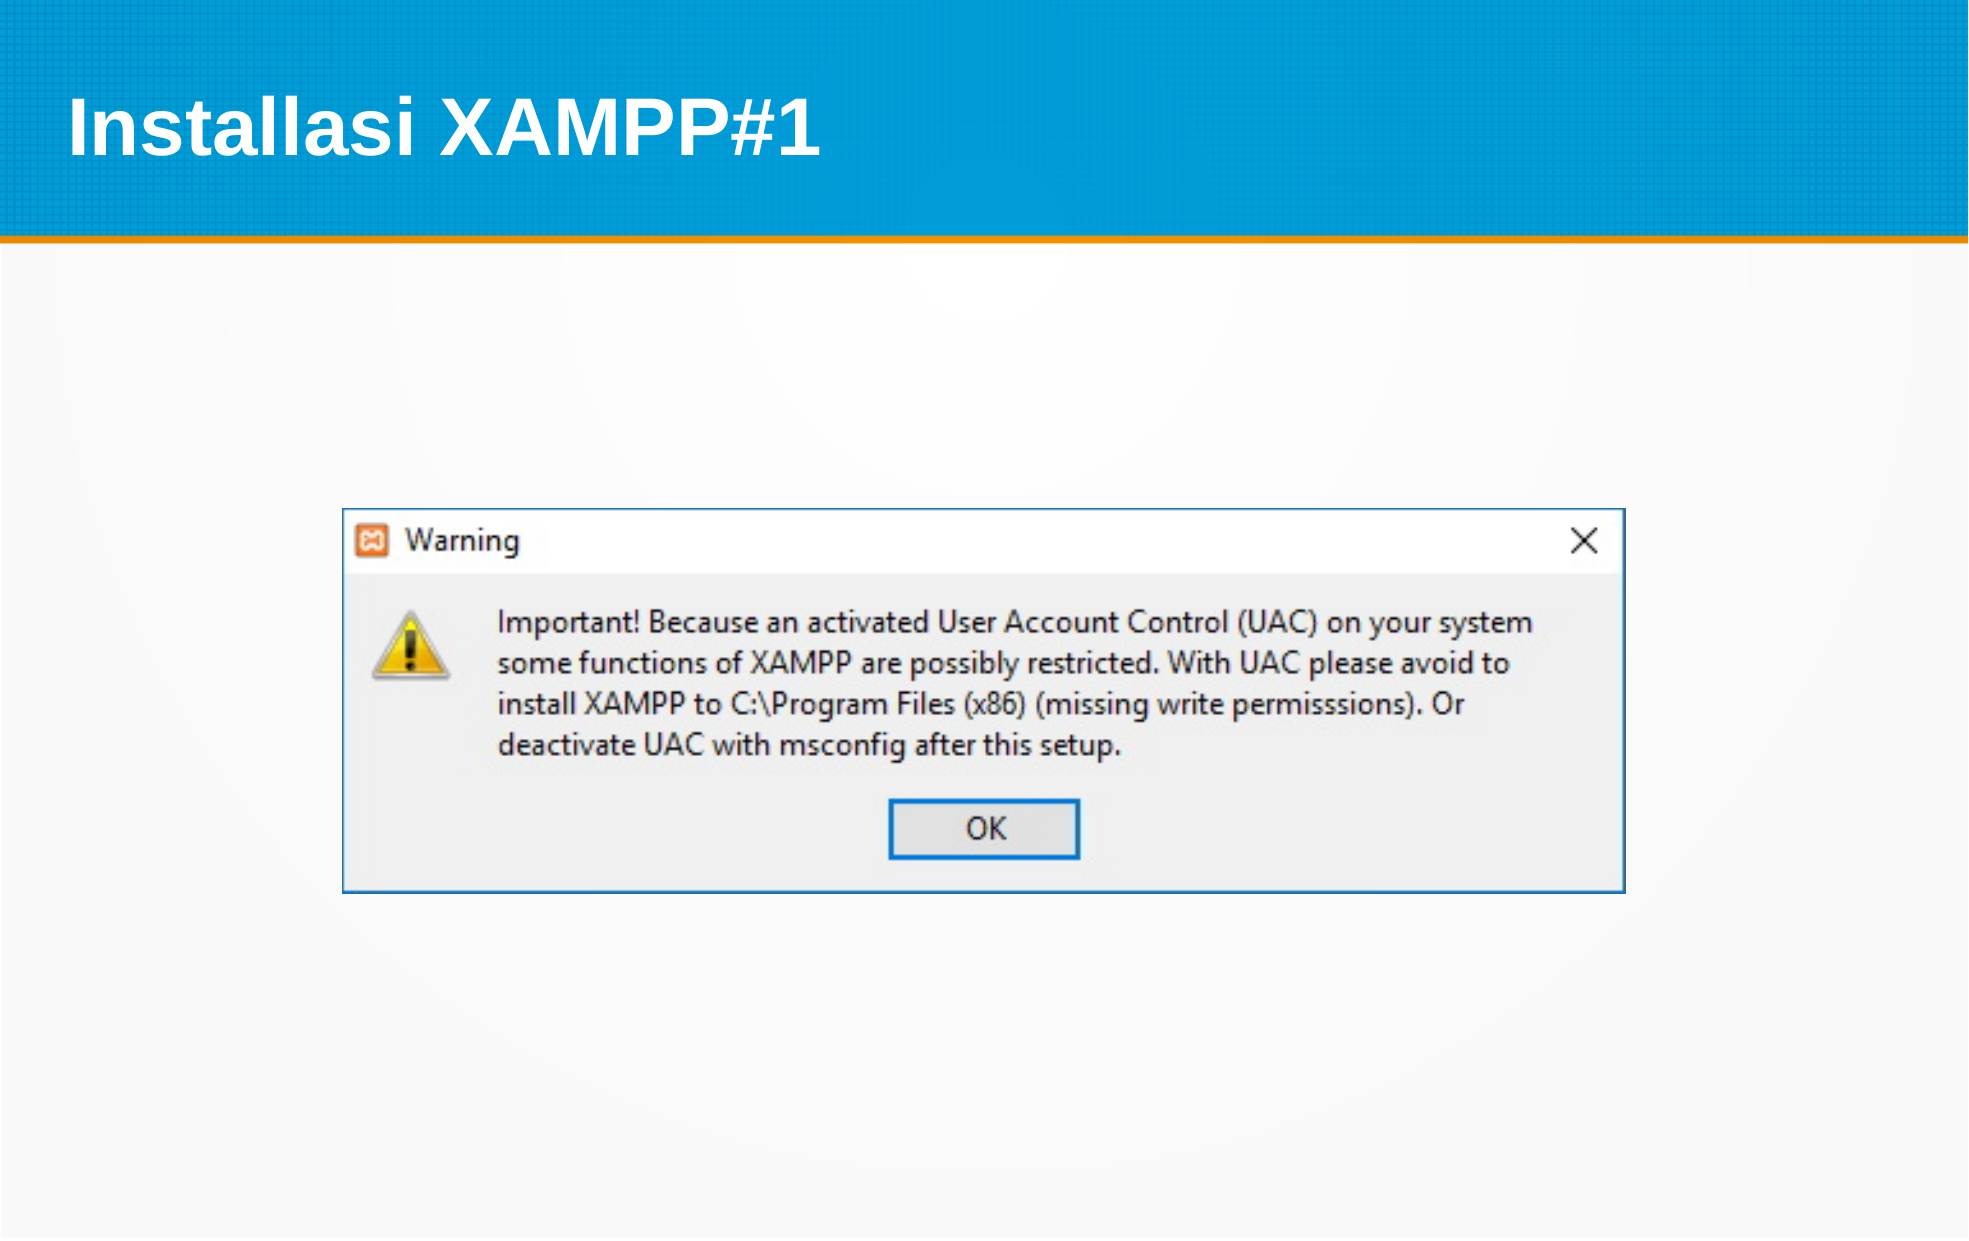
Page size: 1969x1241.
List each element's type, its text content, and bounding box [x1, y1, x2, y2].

picture [0, 236, 1969, 1241]
title Installasi XAMPP#1 [67, 66, 1902, 191]
